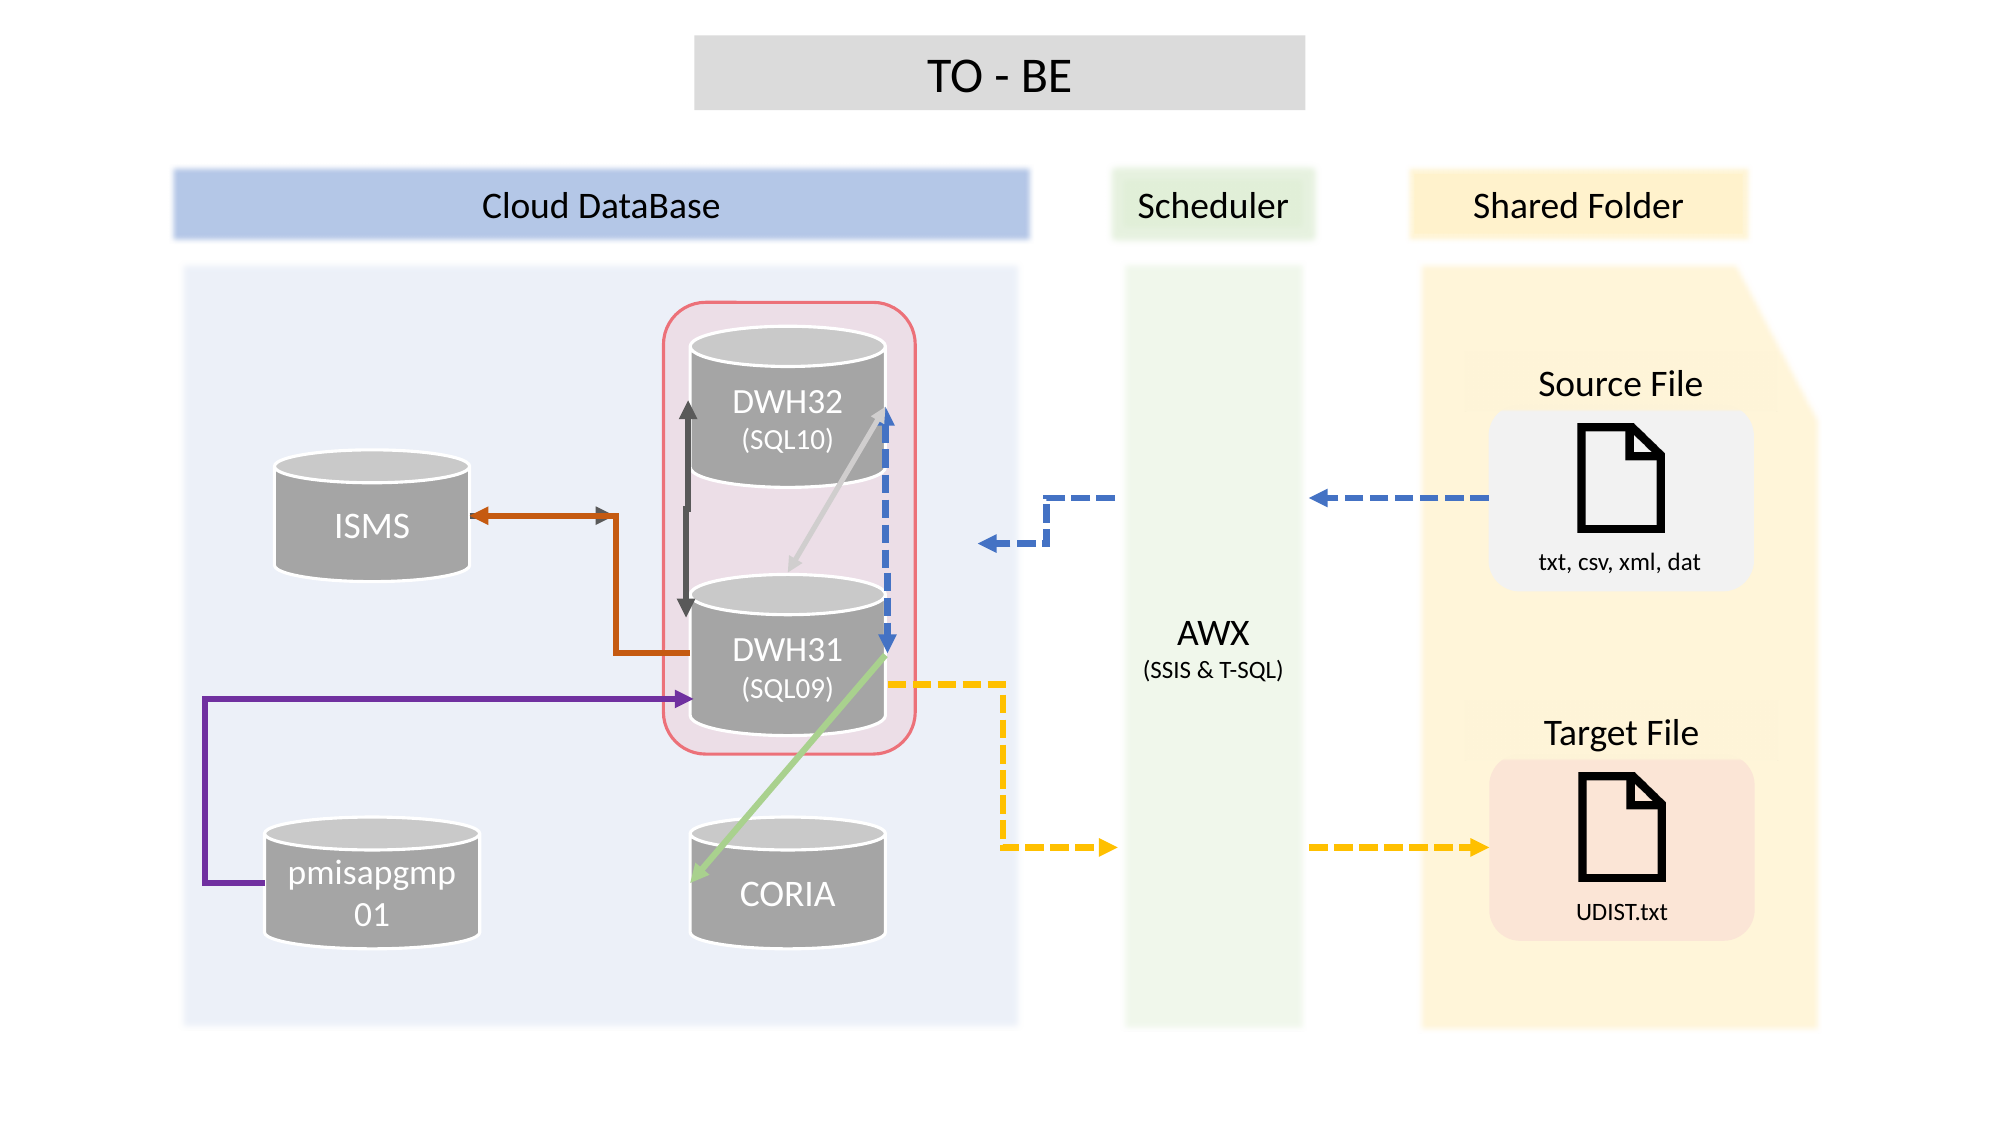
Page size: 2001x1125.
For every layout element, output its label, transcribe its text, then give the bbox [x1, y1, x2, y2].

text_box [178, 173, 1822, 1034]
text_box TO - BE [694, 35, 1306, 111]
